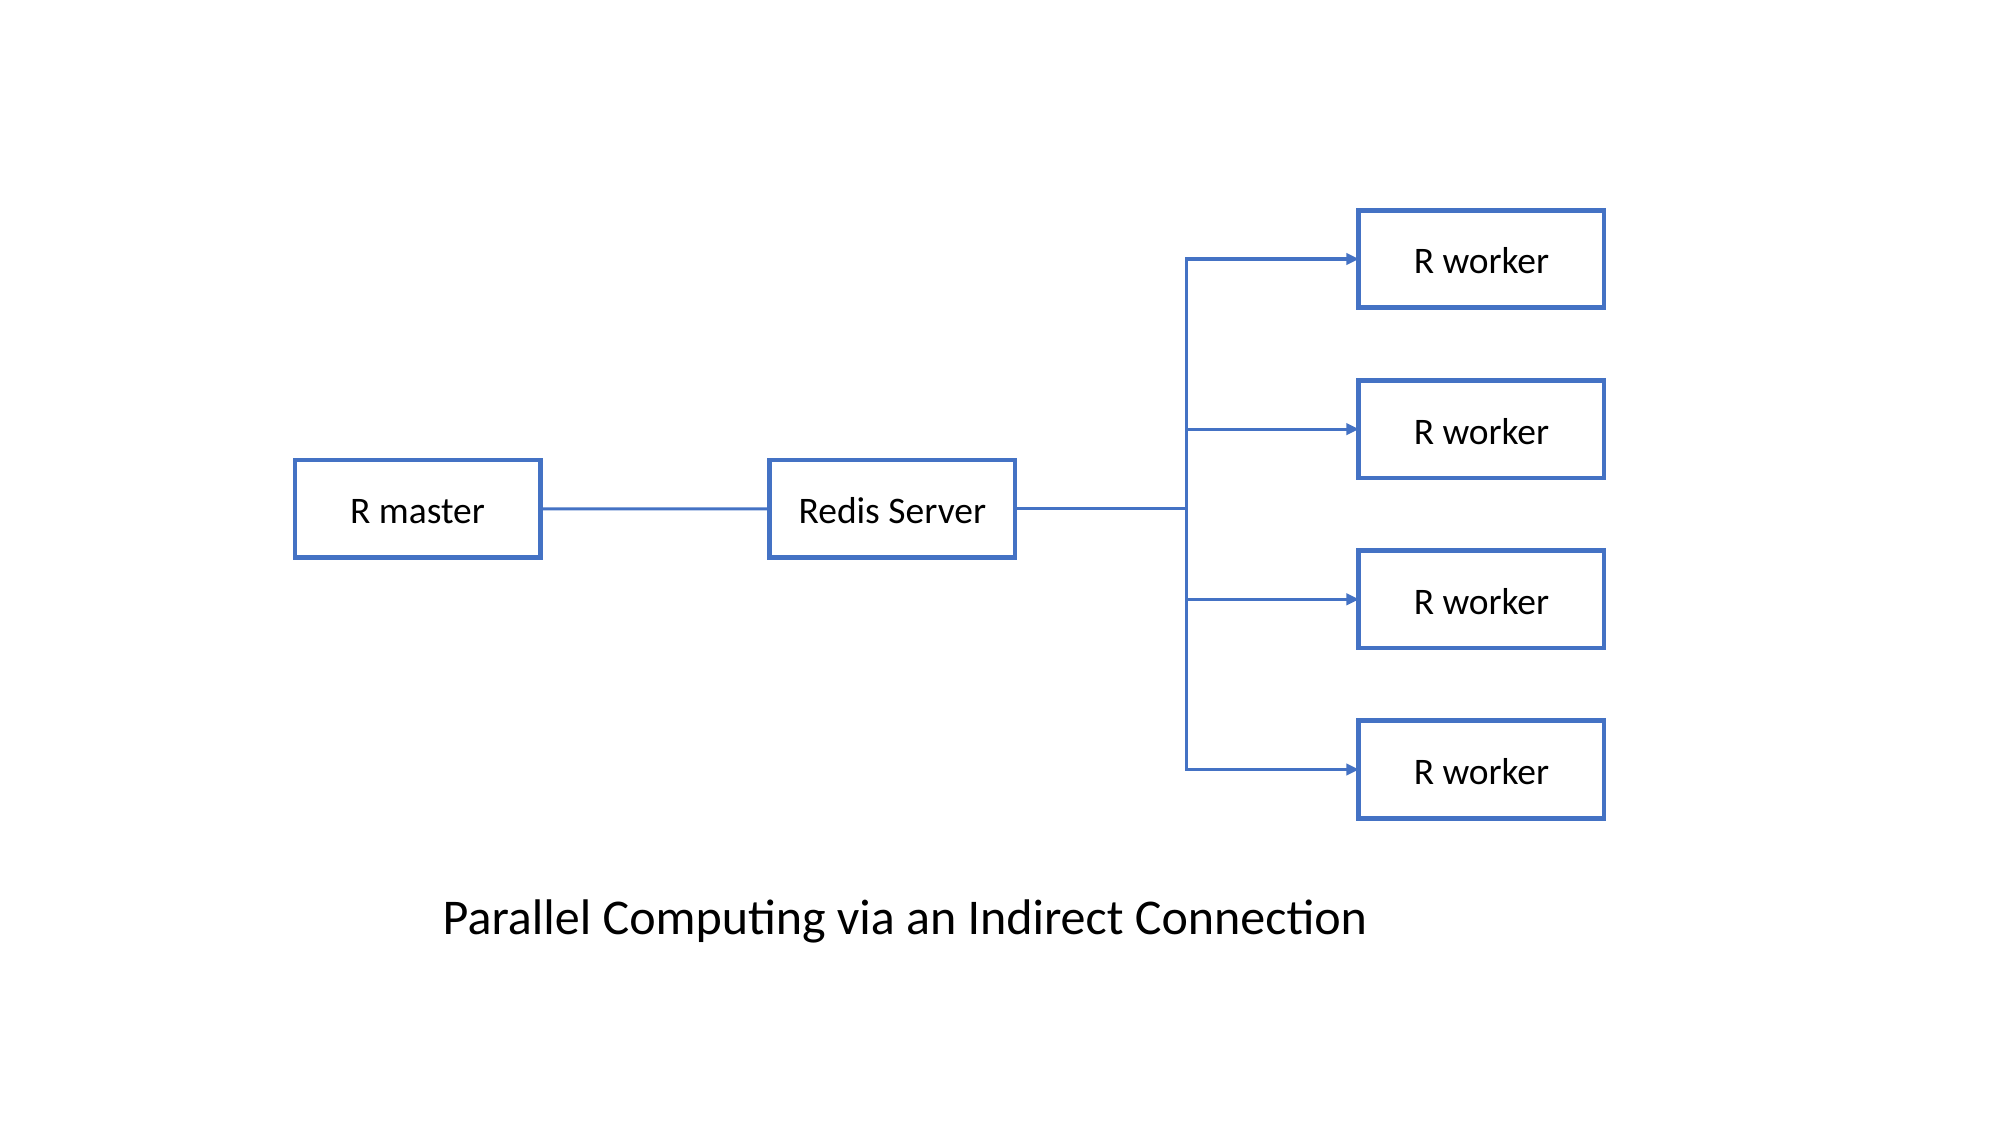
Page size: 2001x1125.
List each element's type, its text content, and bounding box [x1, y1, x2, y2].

text_box Redis Server [769, 459, 1015, 559]
text_box R worker [1359, 549, 1605, 649]
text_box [1015, 259, 1359, 429]
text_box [1015, 508, 1359, 770]
text_box R worker [1358, 720, 1605, 819]
text_box R worker [1358, 209, 1605, 309]
text_box R master [294, 459, 541, 559]
text_box R worker [1359, 379, 1605, 479]
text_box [1015, 429, 1359, 508]
text_box Parallel Computing via an Indirect Connection [427, 876, 1383, 952]
